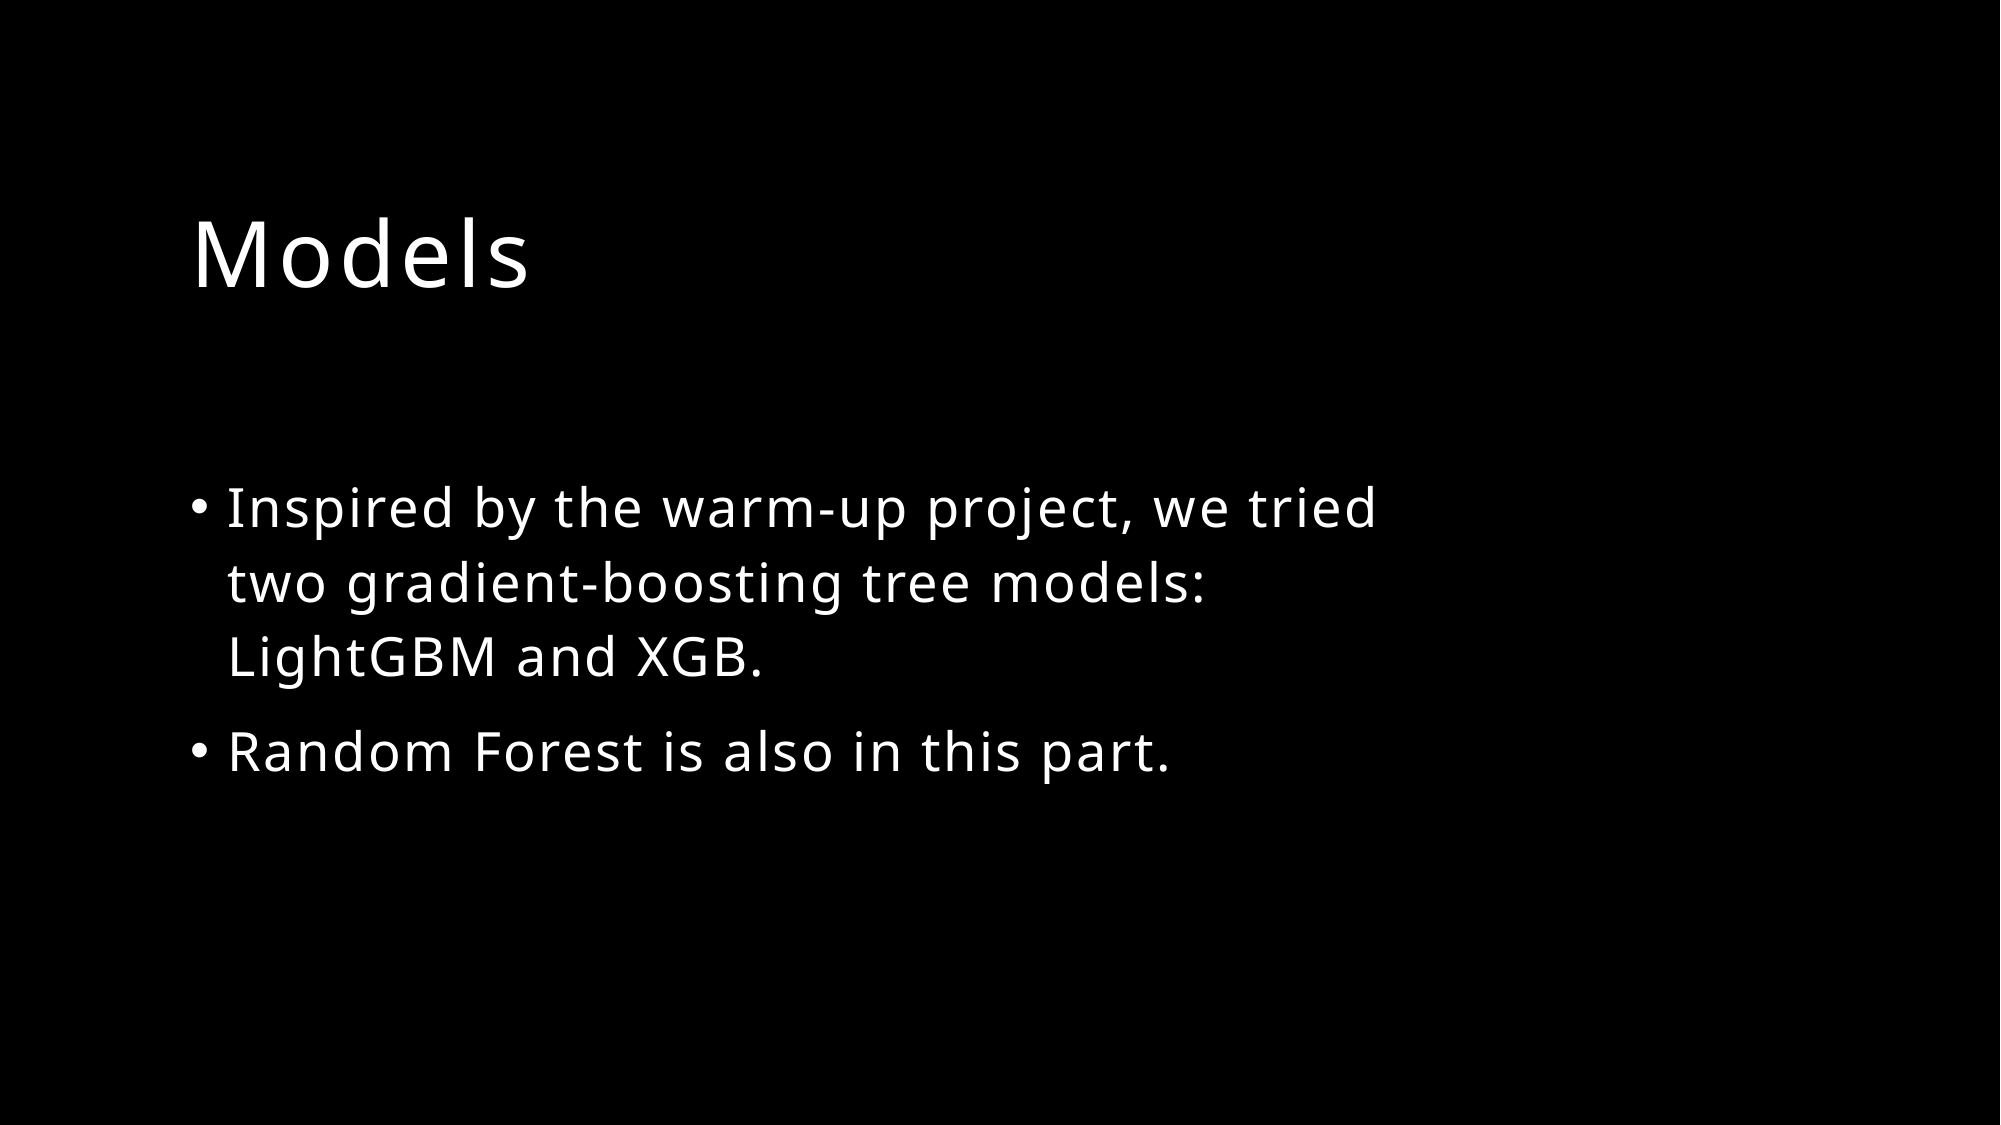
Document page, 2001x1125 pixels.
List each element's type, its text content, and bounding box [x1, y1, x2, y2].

list Inspired by the warm-up project, we tried two gradient-boosting tree models: LightGBM and XGB. Random Forest is also in this part. [172, 446, 1455, 930]
title Models [172, 155, 1806, 333]
